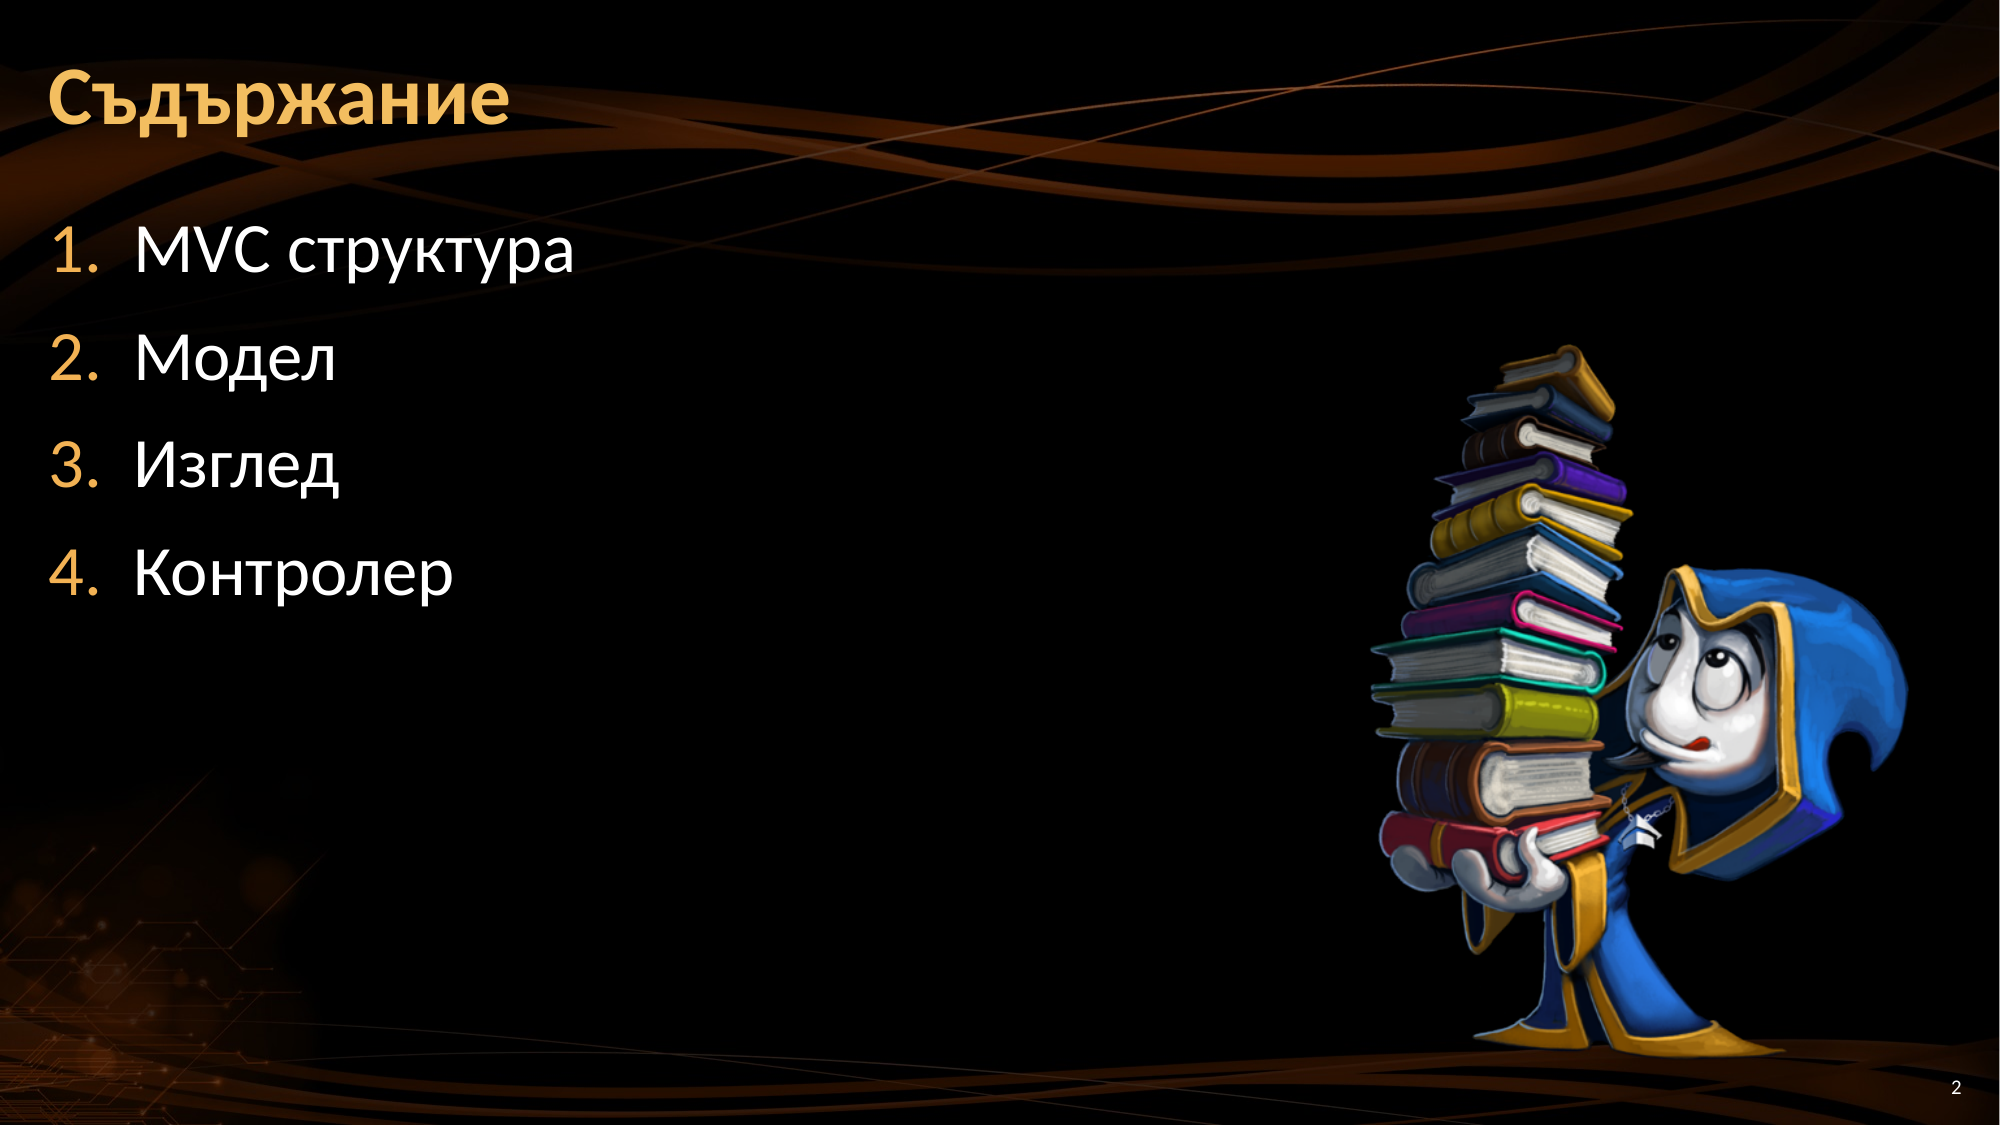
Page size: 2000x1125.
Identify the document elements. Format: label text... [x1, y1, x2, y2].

list MVC структура Модел Изглед Контролер [31, 195, 1968, 1103]
title Съдържание [30, 6, 1968, 189]
slide_number 2 [1897, 1070, 1968, 1103]
picture [0, 0, 2000, 1125]
